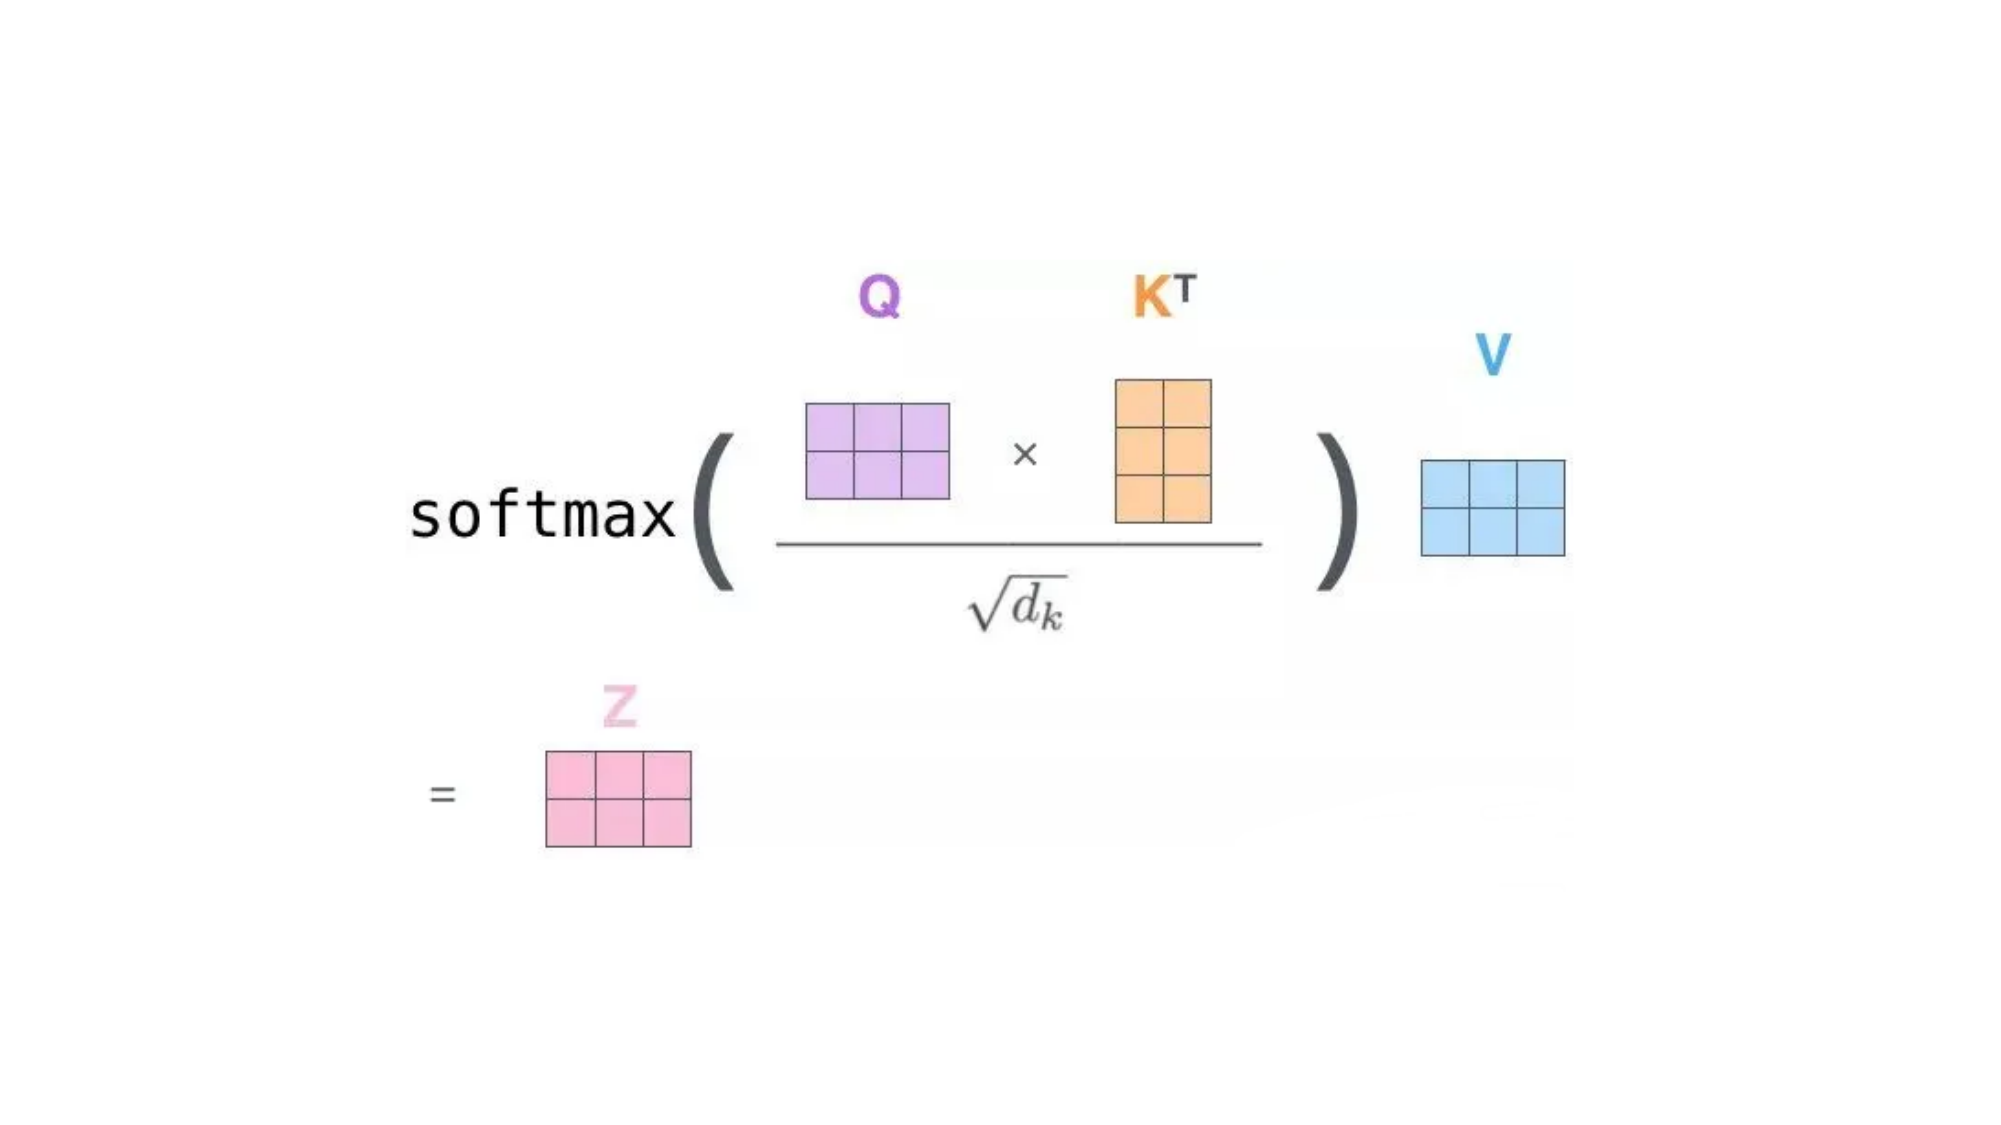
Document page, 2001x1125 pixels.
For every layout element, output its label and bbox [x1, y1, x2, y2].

picture [359, 233, 1641, 892]
